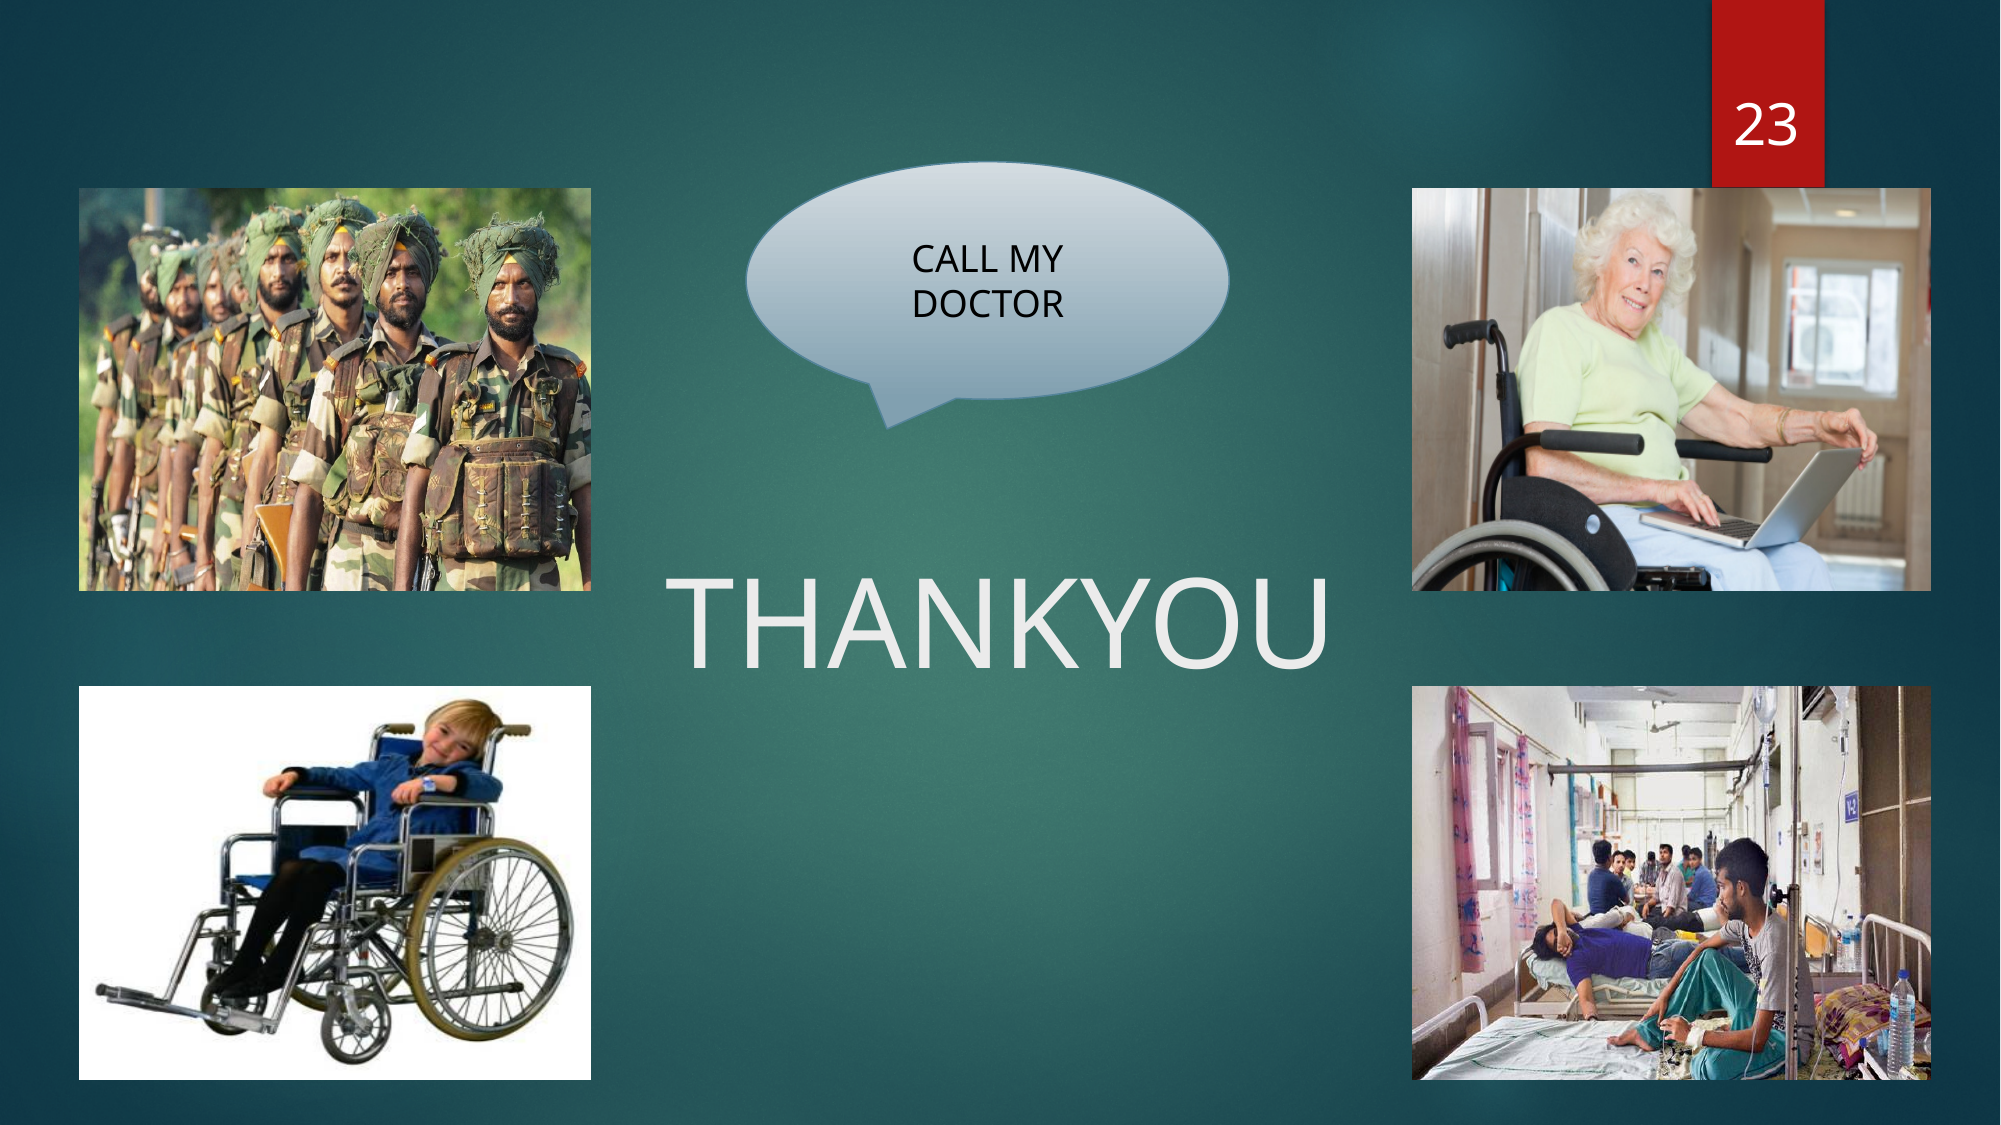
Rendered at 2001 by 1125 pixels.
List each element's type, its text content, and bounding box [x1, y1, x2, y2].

picture [1312, 0, 1931, 591]
title THANKYOU [650, 430, 1380, 713]
picture [0, 188, 663, 1125]
text_box CALL MY DOCTOR [745, 160, 1230, 430]
picture [1411, 686, 1931, 1125]
slide_number 23 [1698, 48, 1836, 175]
